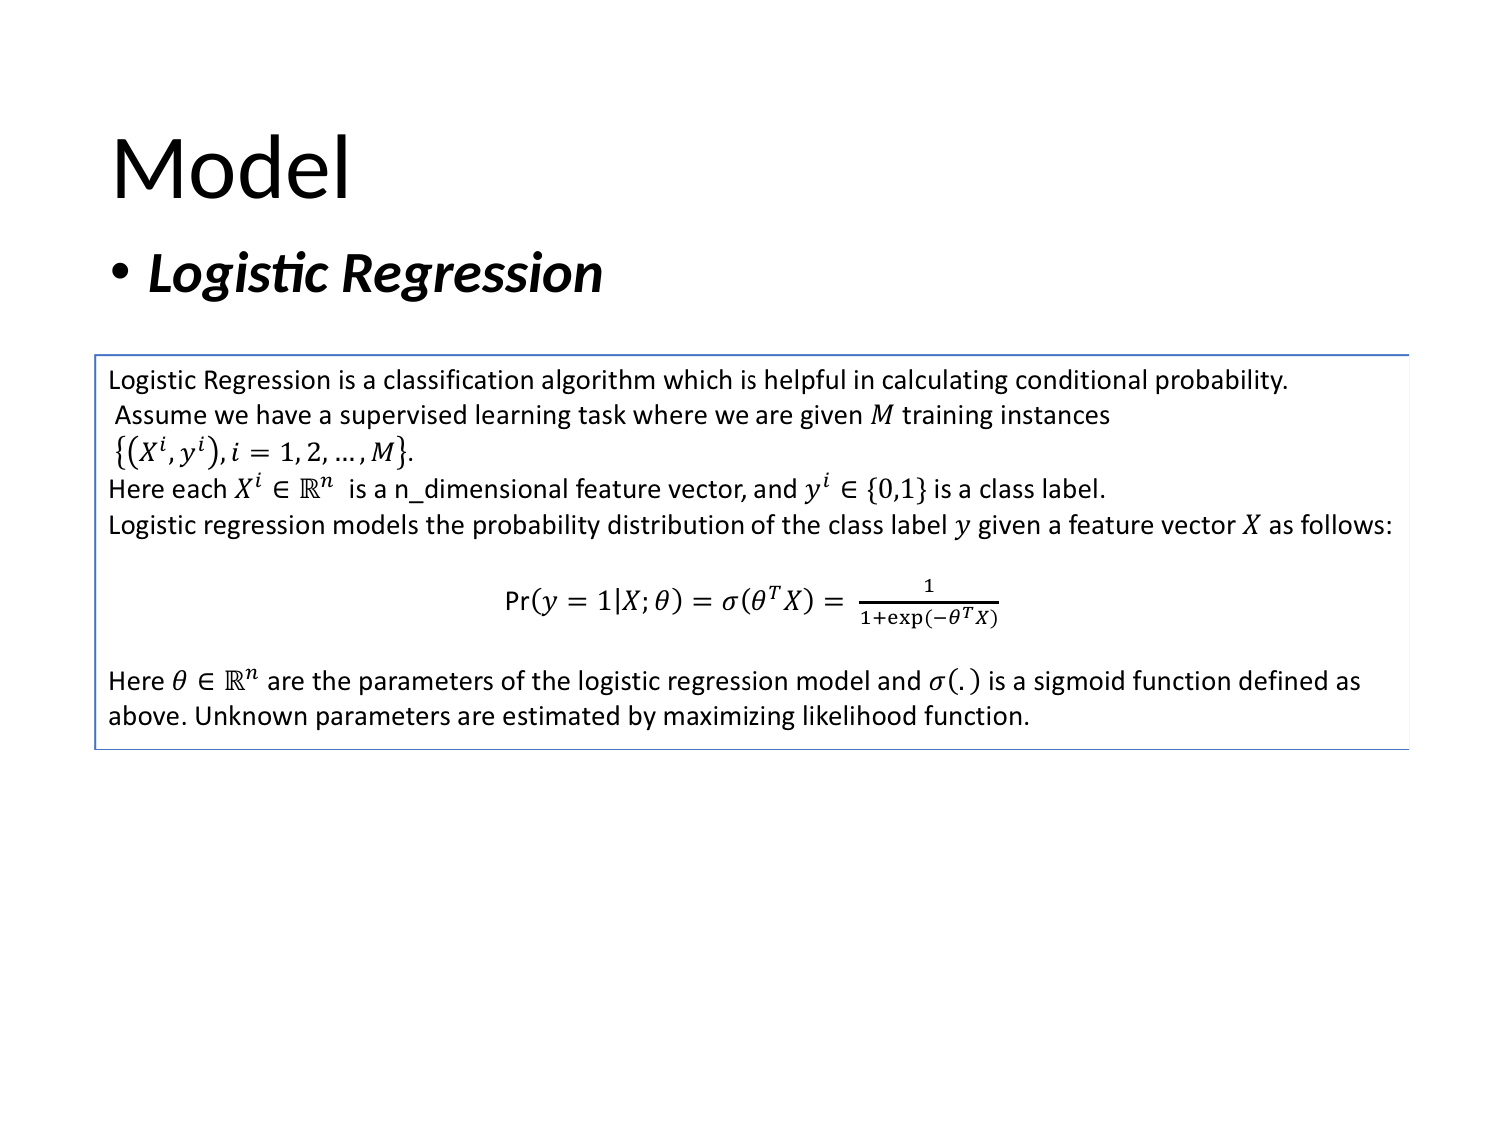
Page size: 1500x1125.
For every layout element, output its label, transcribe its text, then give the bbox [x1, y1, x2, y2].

title Model [102, 59, 1398, 234]
list Logistic Regression [102, 234, 1398, 351]
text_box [90, 351, 1410, 751]
